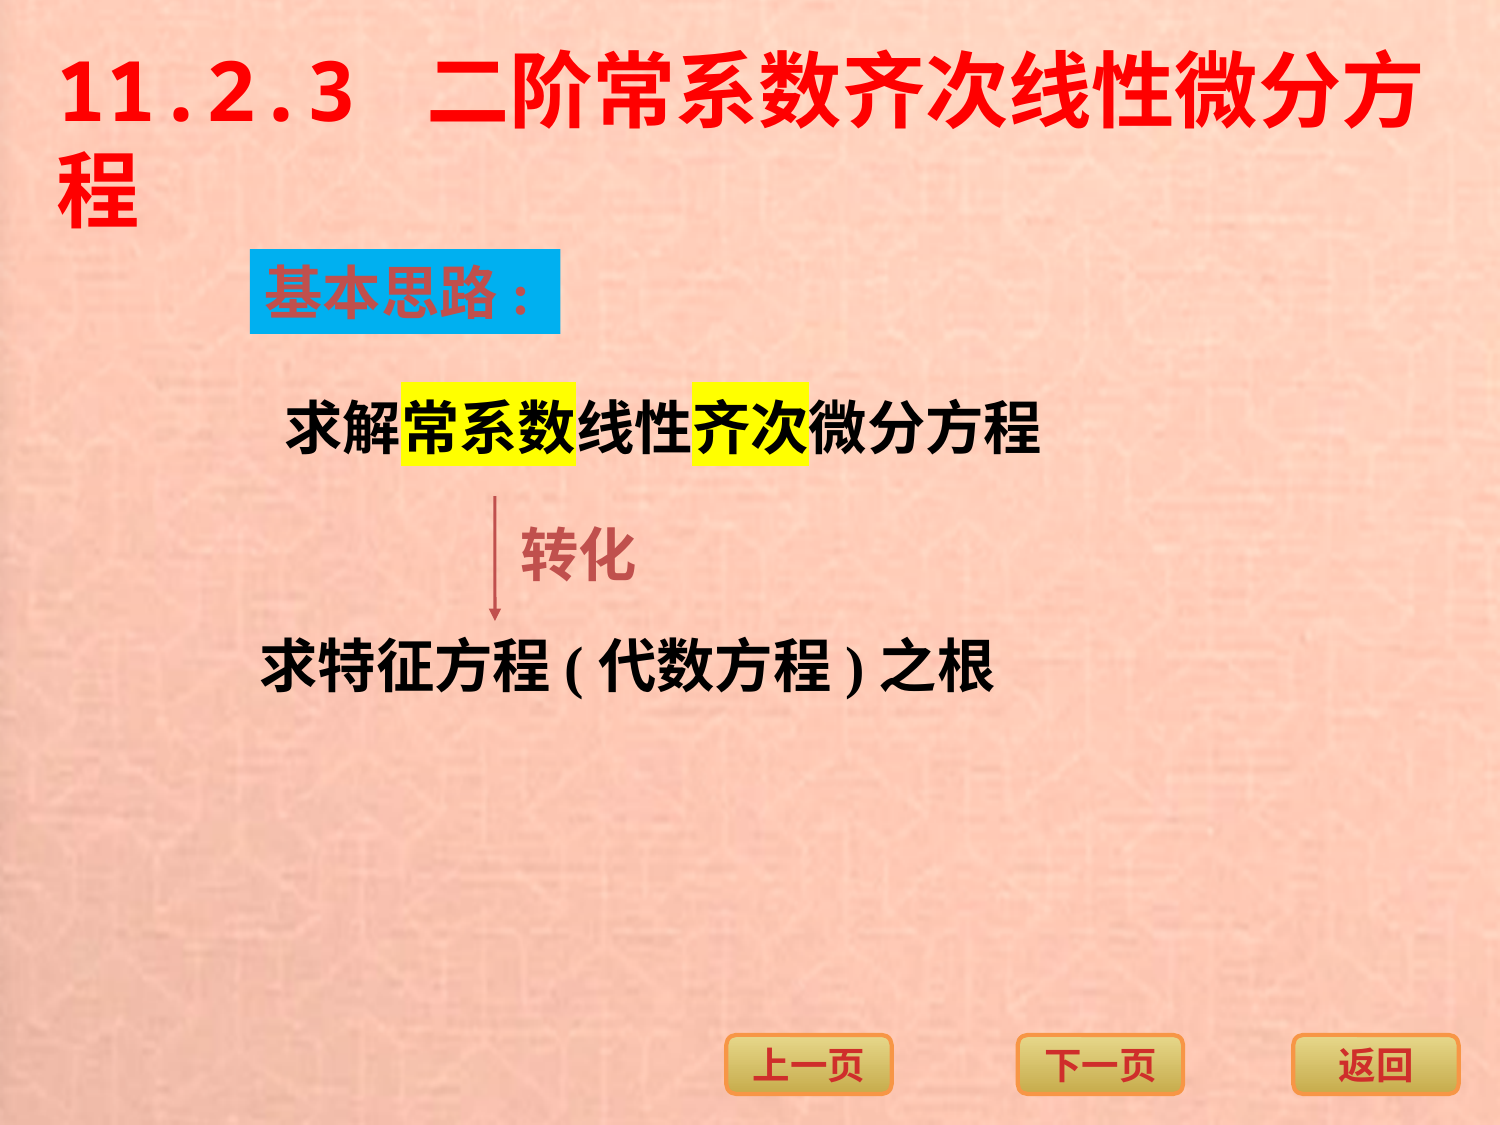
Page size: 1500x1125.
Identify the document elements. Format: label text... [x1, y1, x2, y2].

text_box 求特征方程(代数方程)之根 [245, 621, 1011, 707]
picture [0, 0, 1500, 1125]
text_box [488, 496, 502, 621]
text_box 转化 [505, 510, 652, 596]
text_box 11.2.3 二阶常系数齐次线性微分方程 [41, 30, 1471, 246]
text_box 基本思路: [249, 249, 561, 334]
text_box 求解常系数线性齐次微分方程 [270, 383, 1071, 469]
